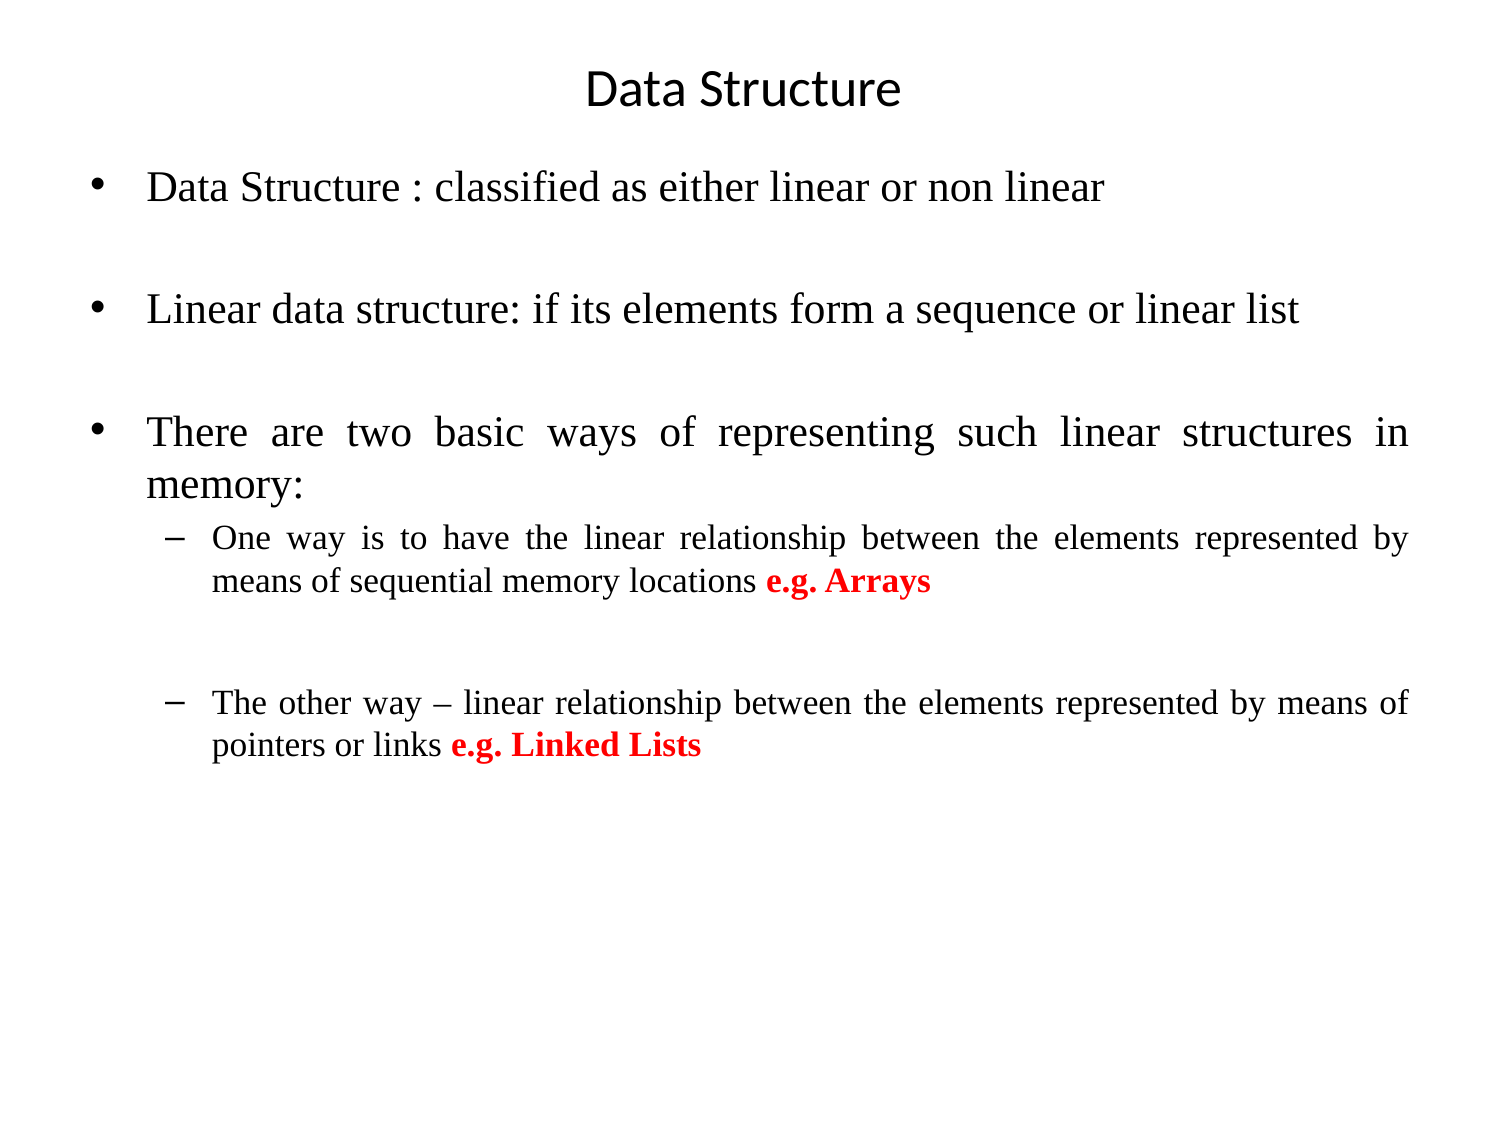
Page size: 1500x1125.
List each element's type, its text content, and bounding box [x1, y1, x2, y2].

list Data Structure : classified as either linear or non linear Linear data structure: if its elements form a sequence or linear list There are two basic ways of representing such linear structures in memory: One way is to have the linear relationship between the elements represented by means of sequential memory locations e.g. Arrays The other way – linear relationship between the elements represented by means of pointers or links e.g. Linked Lists [75, 149, 1425, 1075]
title Data Structure [75, 45, 1425, 125]
